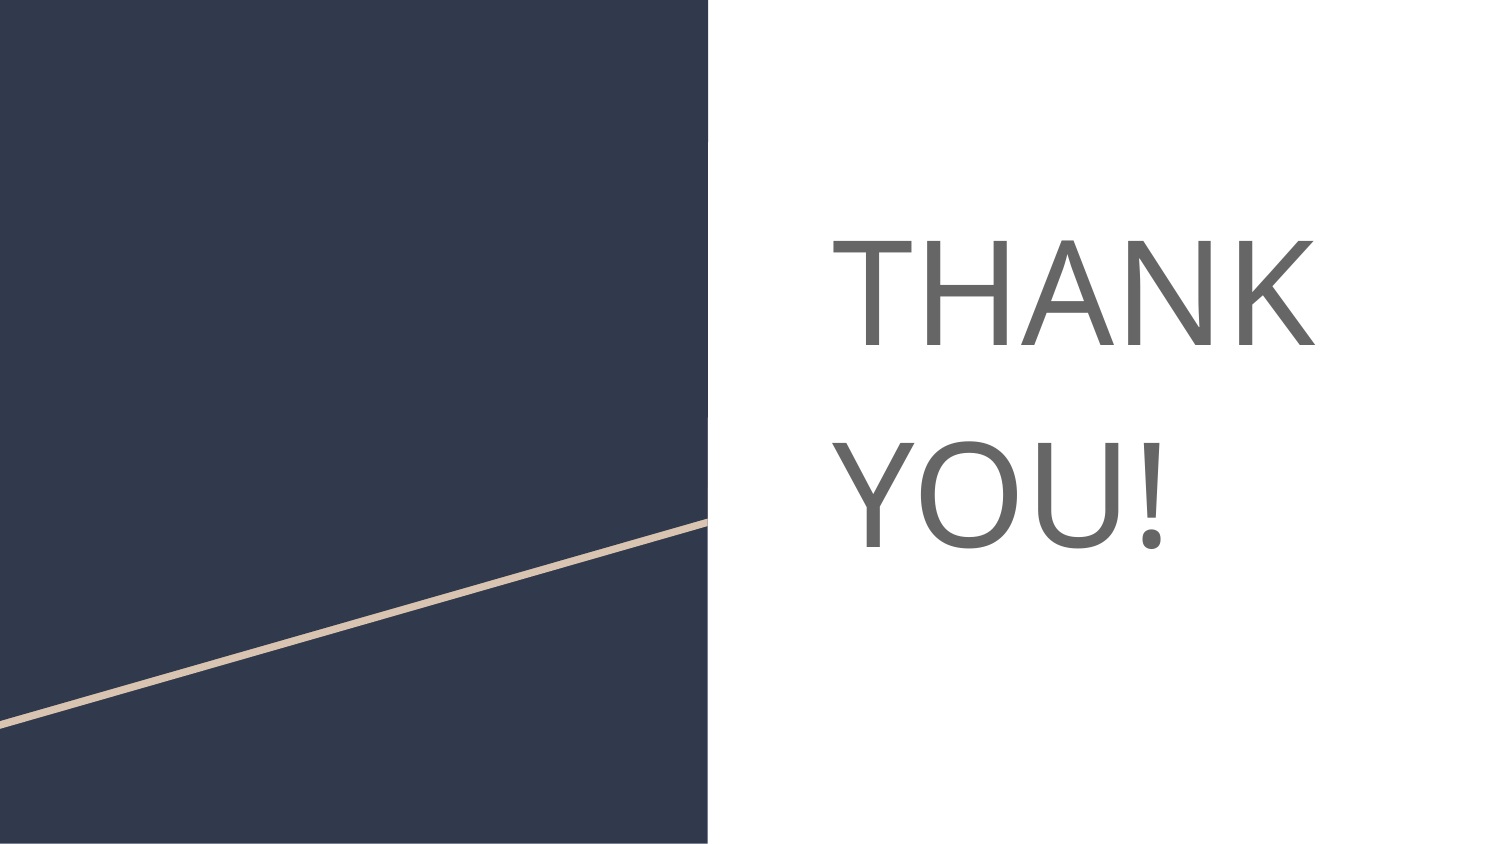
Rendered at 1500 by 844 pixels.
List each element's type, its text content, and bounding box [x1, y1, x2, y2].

list THANK YOU! [817, 158, 1399, 712]
